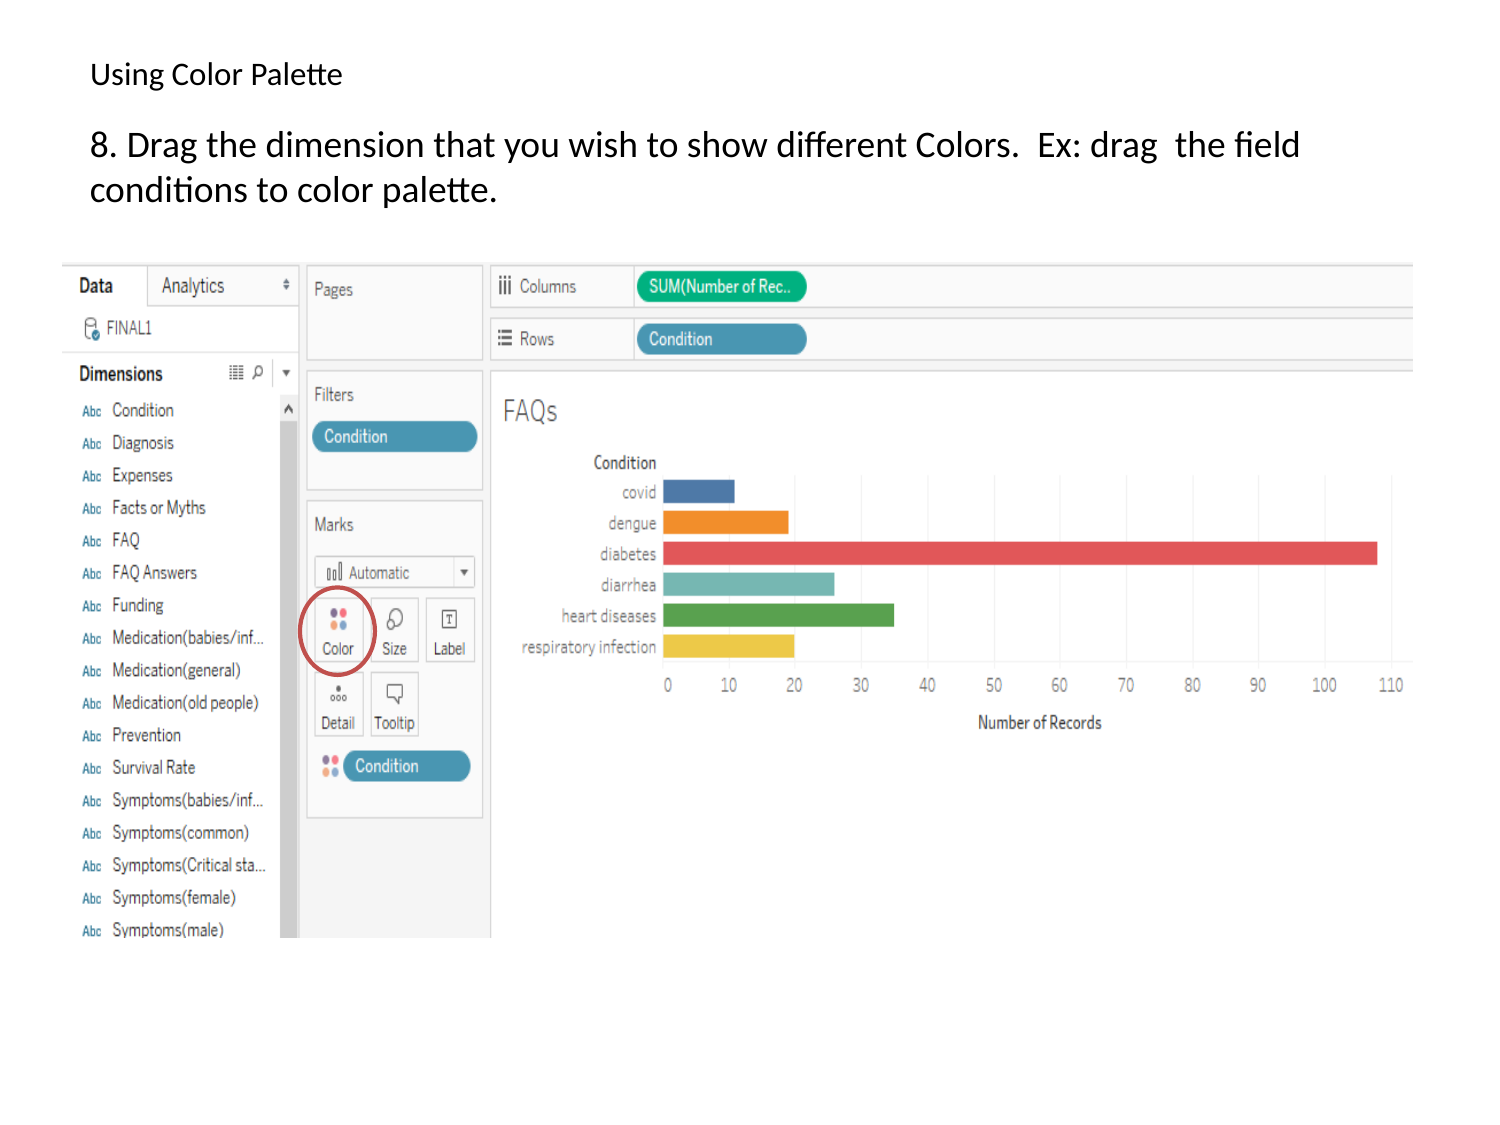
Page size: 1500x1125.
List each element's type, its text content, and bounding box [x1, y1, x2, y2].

title Using Color Palette [75, 45, 1425, 100]
text_box 8. Drag the dimension that you wish to show different Colors. Ex: drag the field conditions to color palette. [74, 112, 1425, 218]
picture [62, 262, 1413, 938]
